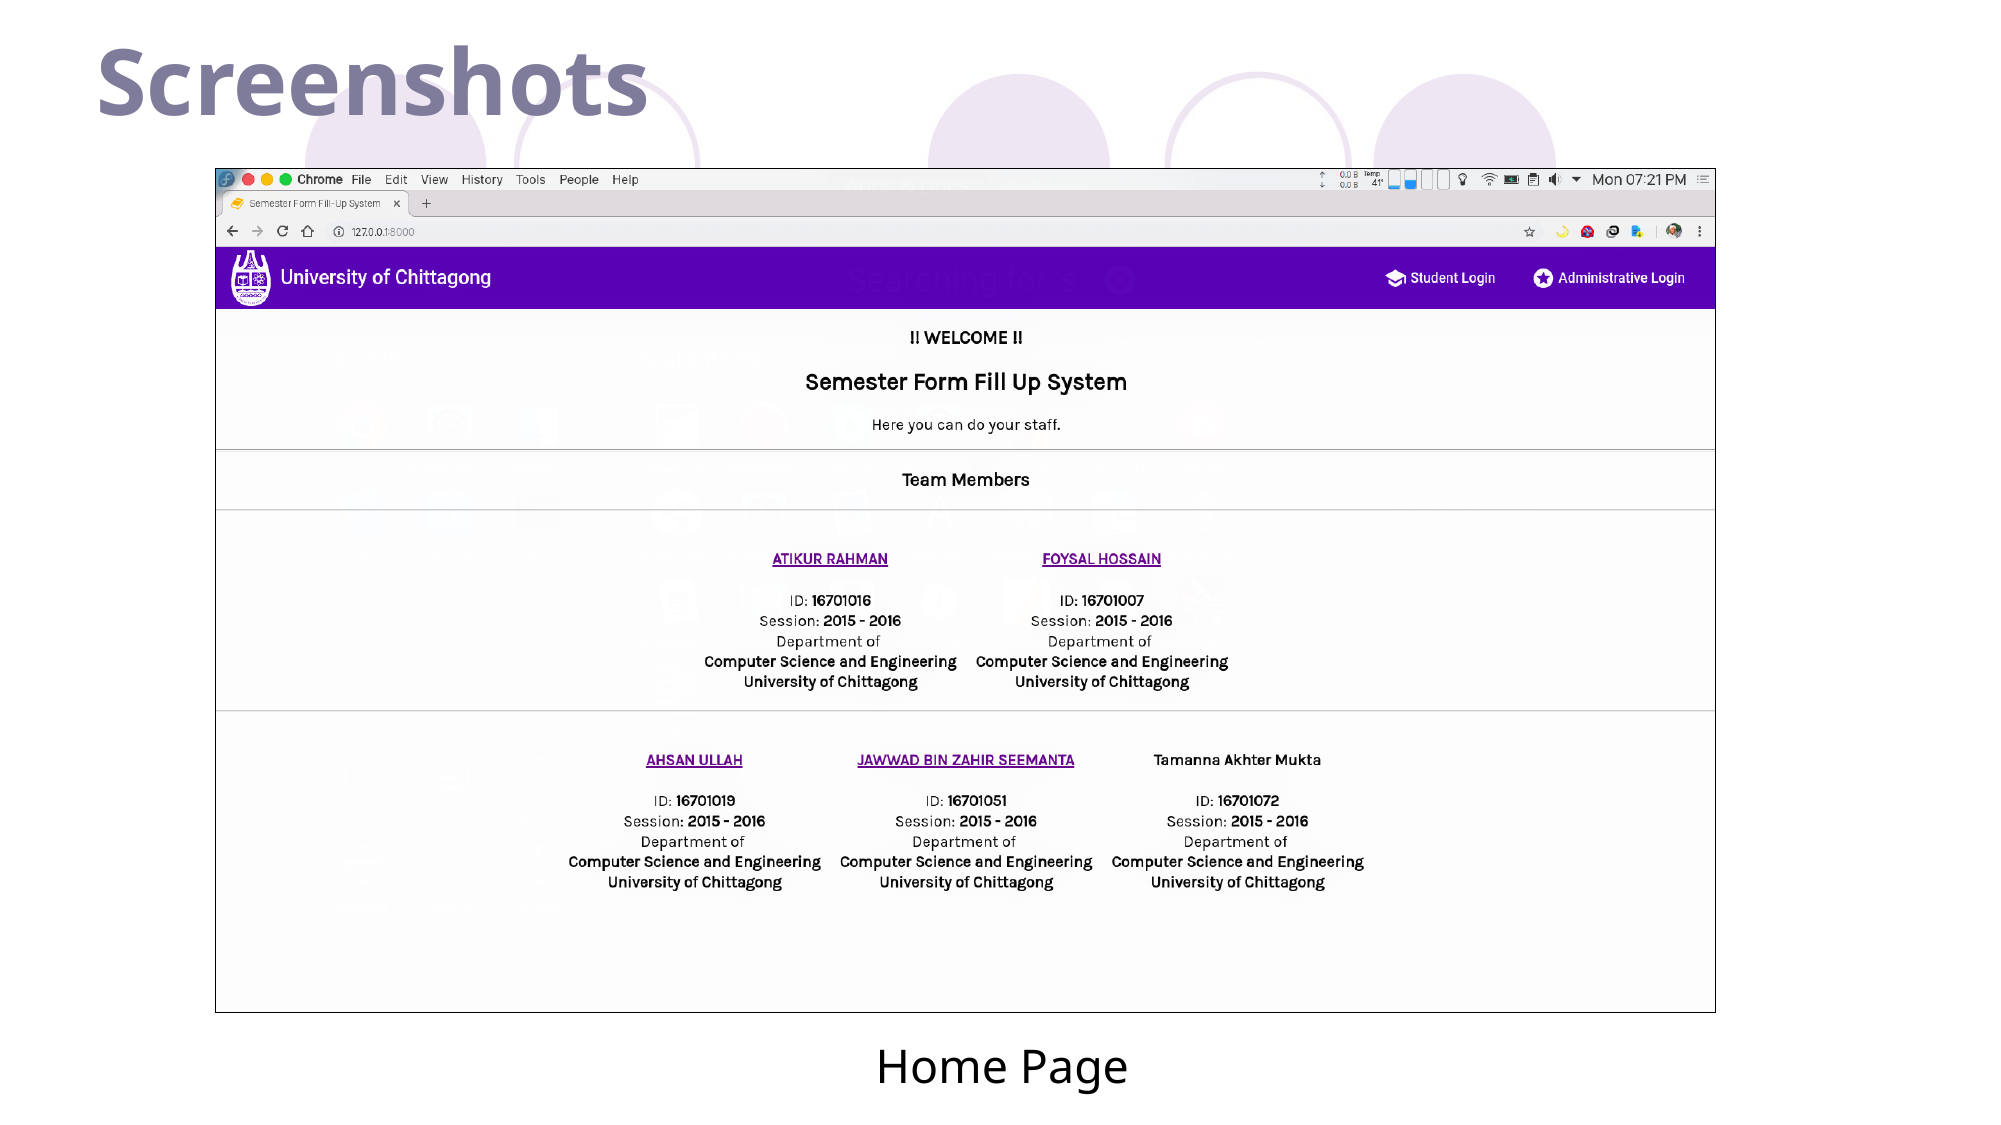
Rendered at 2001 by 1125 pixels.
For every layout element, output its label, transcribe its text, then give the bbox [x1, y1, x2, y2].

list Home Page [860, 1036, 1218, 1102]
picture [215, 151, 1716, 1013]
title Screenshots [81, 6, 1807, 151]
